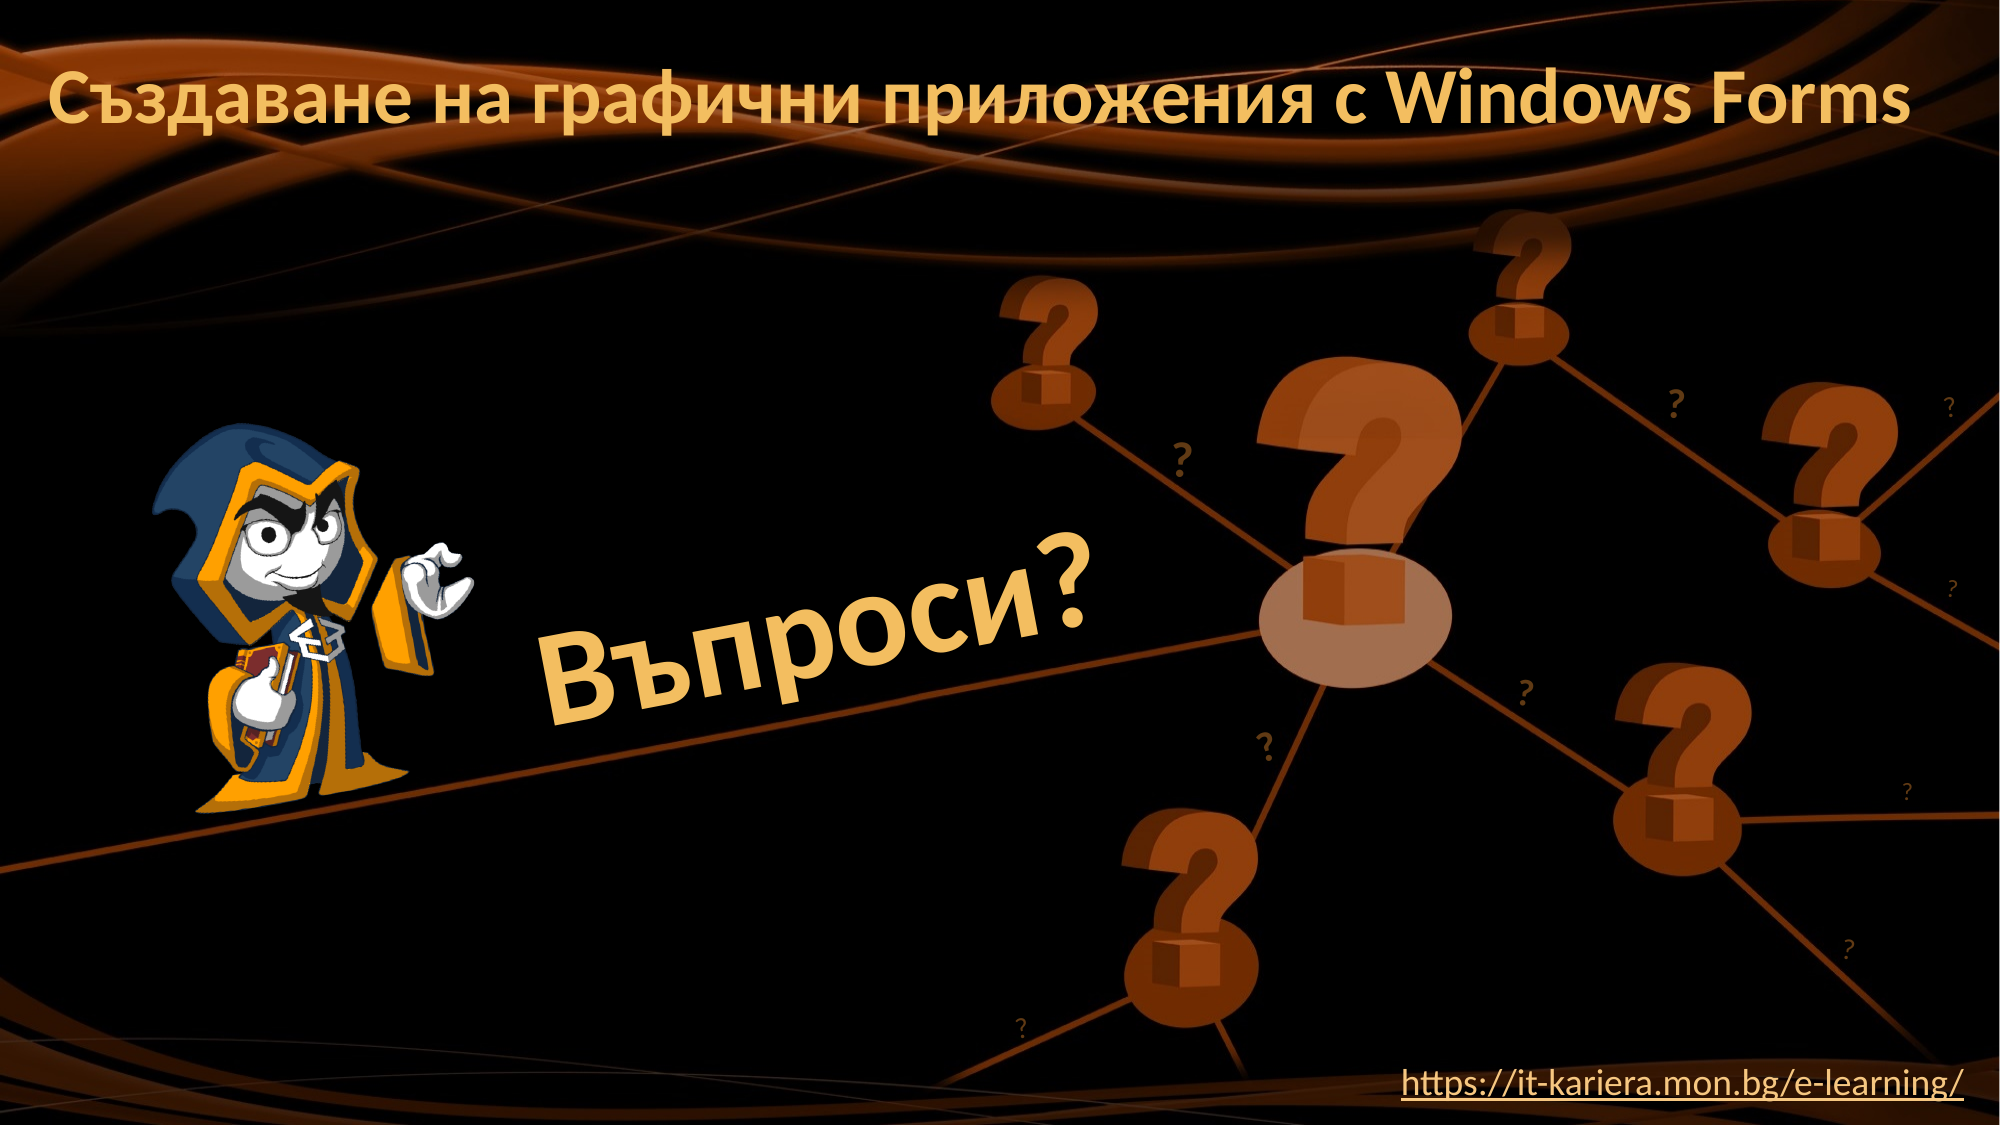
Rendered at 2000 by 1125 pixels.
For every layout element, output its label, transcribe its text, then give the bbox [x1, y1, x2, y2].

picture [0, 0, 2000, 1125]
list https://it-kariera.mon.bg/e-learning/ [250, 1050, 1971, 1110]
title Създаване на графични приложения с Windows Forms [30, 6, 1971, 189]
